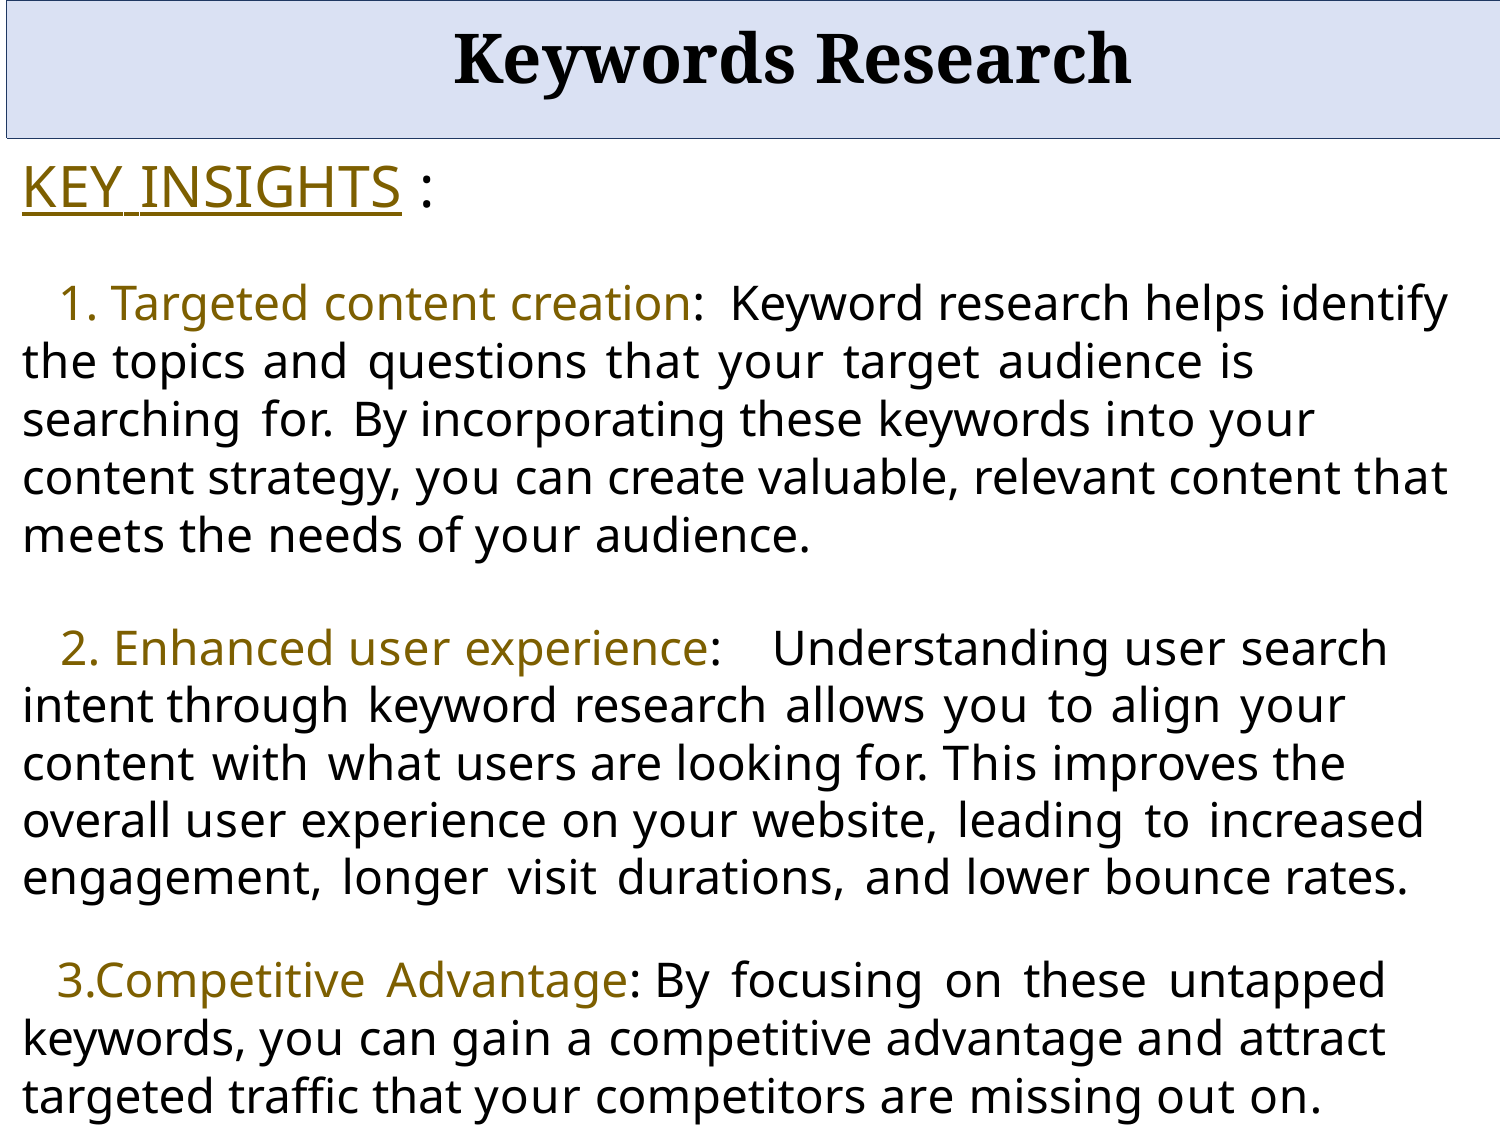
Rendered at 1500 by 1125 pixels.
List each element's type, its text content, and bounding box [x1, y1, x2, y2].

text_box KEY INSIGHTS : 1. Targeted content creation: Keyword research helps identify the topics and questions that your target audience is searching for. By incorporating these keywords into your content strategy, you can create valuable, relevant content that meets the needs of your audience. 2. Enhanced user experience: Understanding user search intent through keyword research allows you to align your content with what users are looking for. This improves the overall user experience on your website, leading to increased engagement, longer visit durations, and lower bounce rates. 3.Competitive Advantage: By focusing on these untapped keywords, you can gain a competitive advantage and attract targeted traffic that your competitors are missing out on. [19, 148, 1490, 1123]
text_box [6, 0, 1500, 140]
